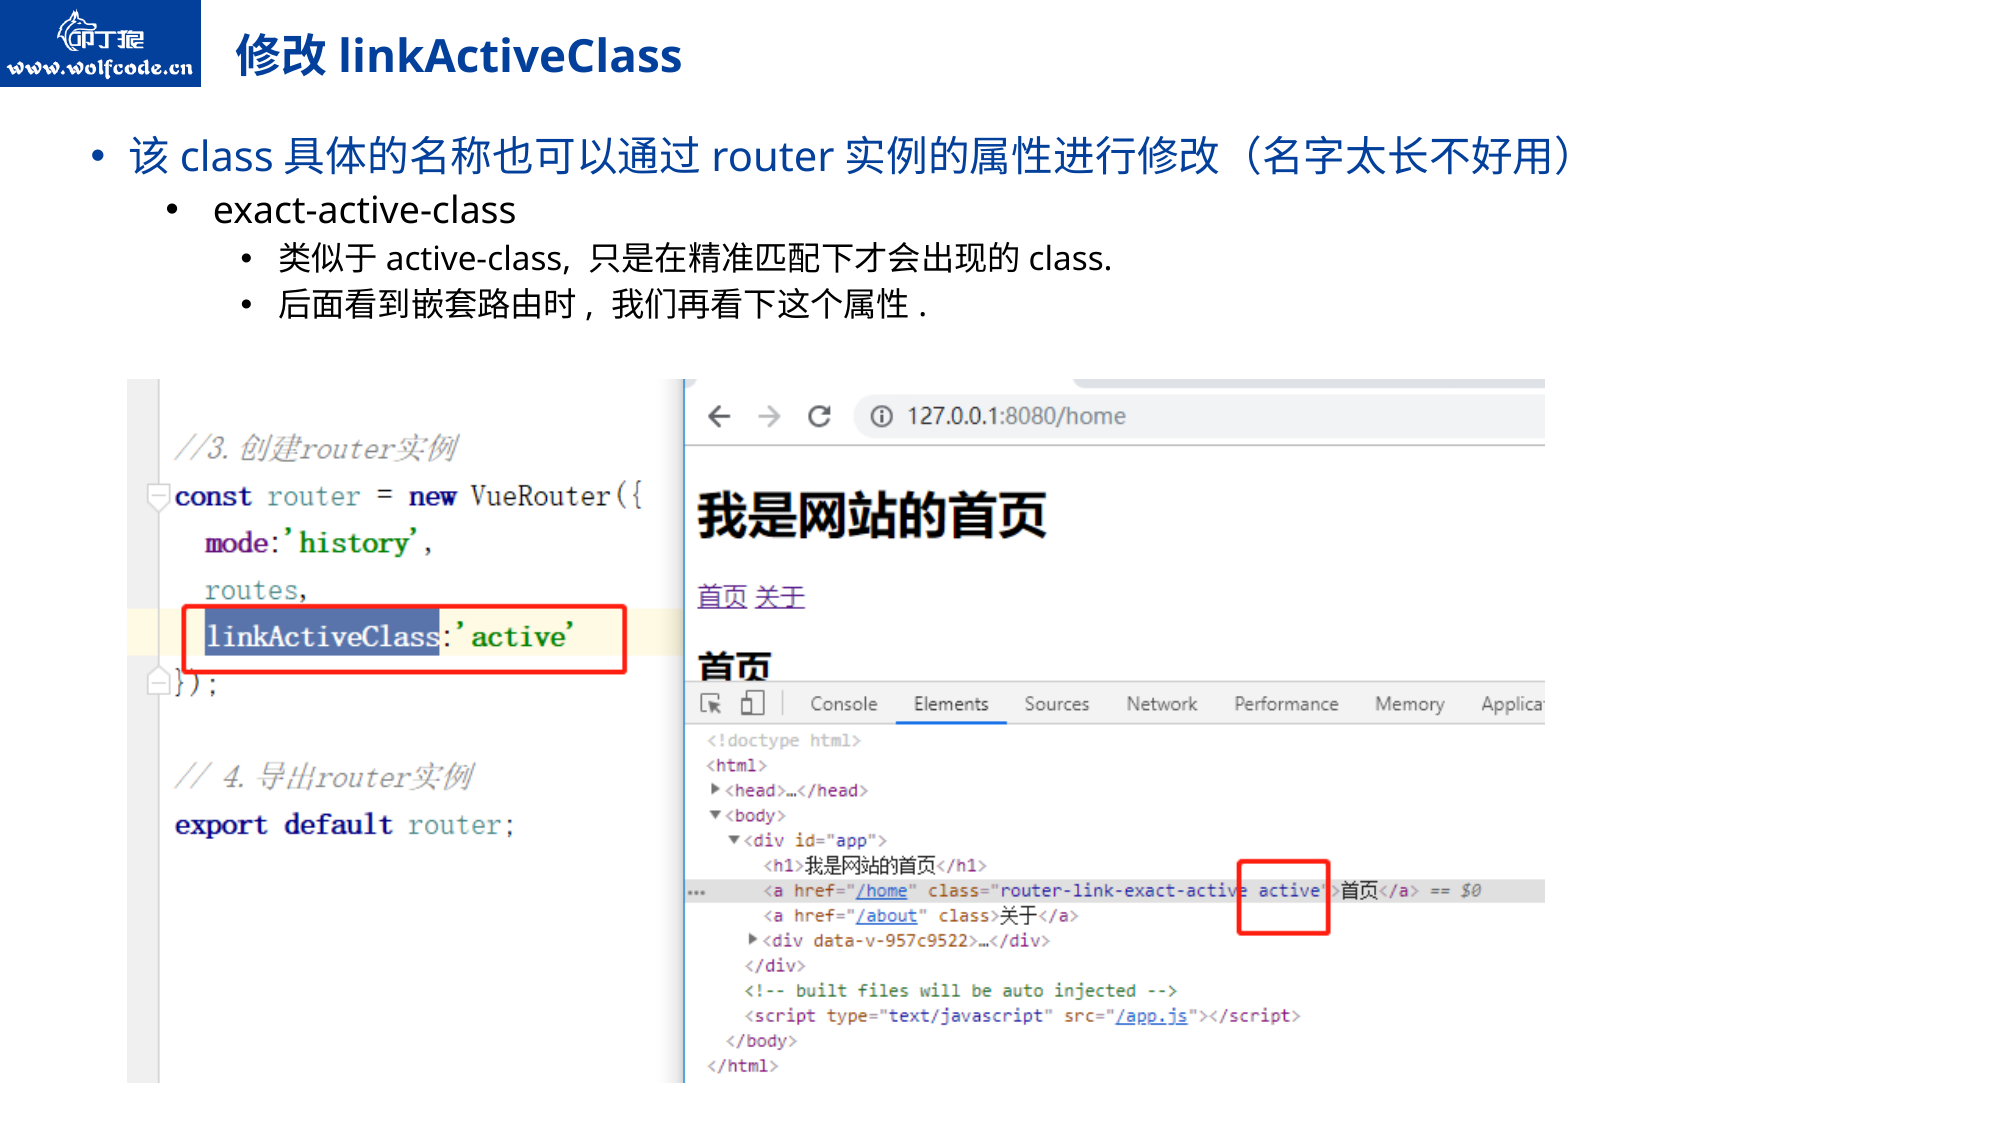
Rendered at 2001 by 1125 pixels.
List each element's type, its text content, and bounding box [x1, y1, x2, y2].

list 该class具体的名称也可以通过router实例的属性进行修改（名字太长不好用） exact-active-class 类似于active-class, 只是在精准匹配下才会出现的class. 后面看到嵌套路由时, 我们再看下这个属性. [75, 128, 1873, 1083]
picture [127, 379, 1545, 1083]
picture [0, 0, 201, 87]
title 修改linkActiveClass [220, 25, 2000, 103]
